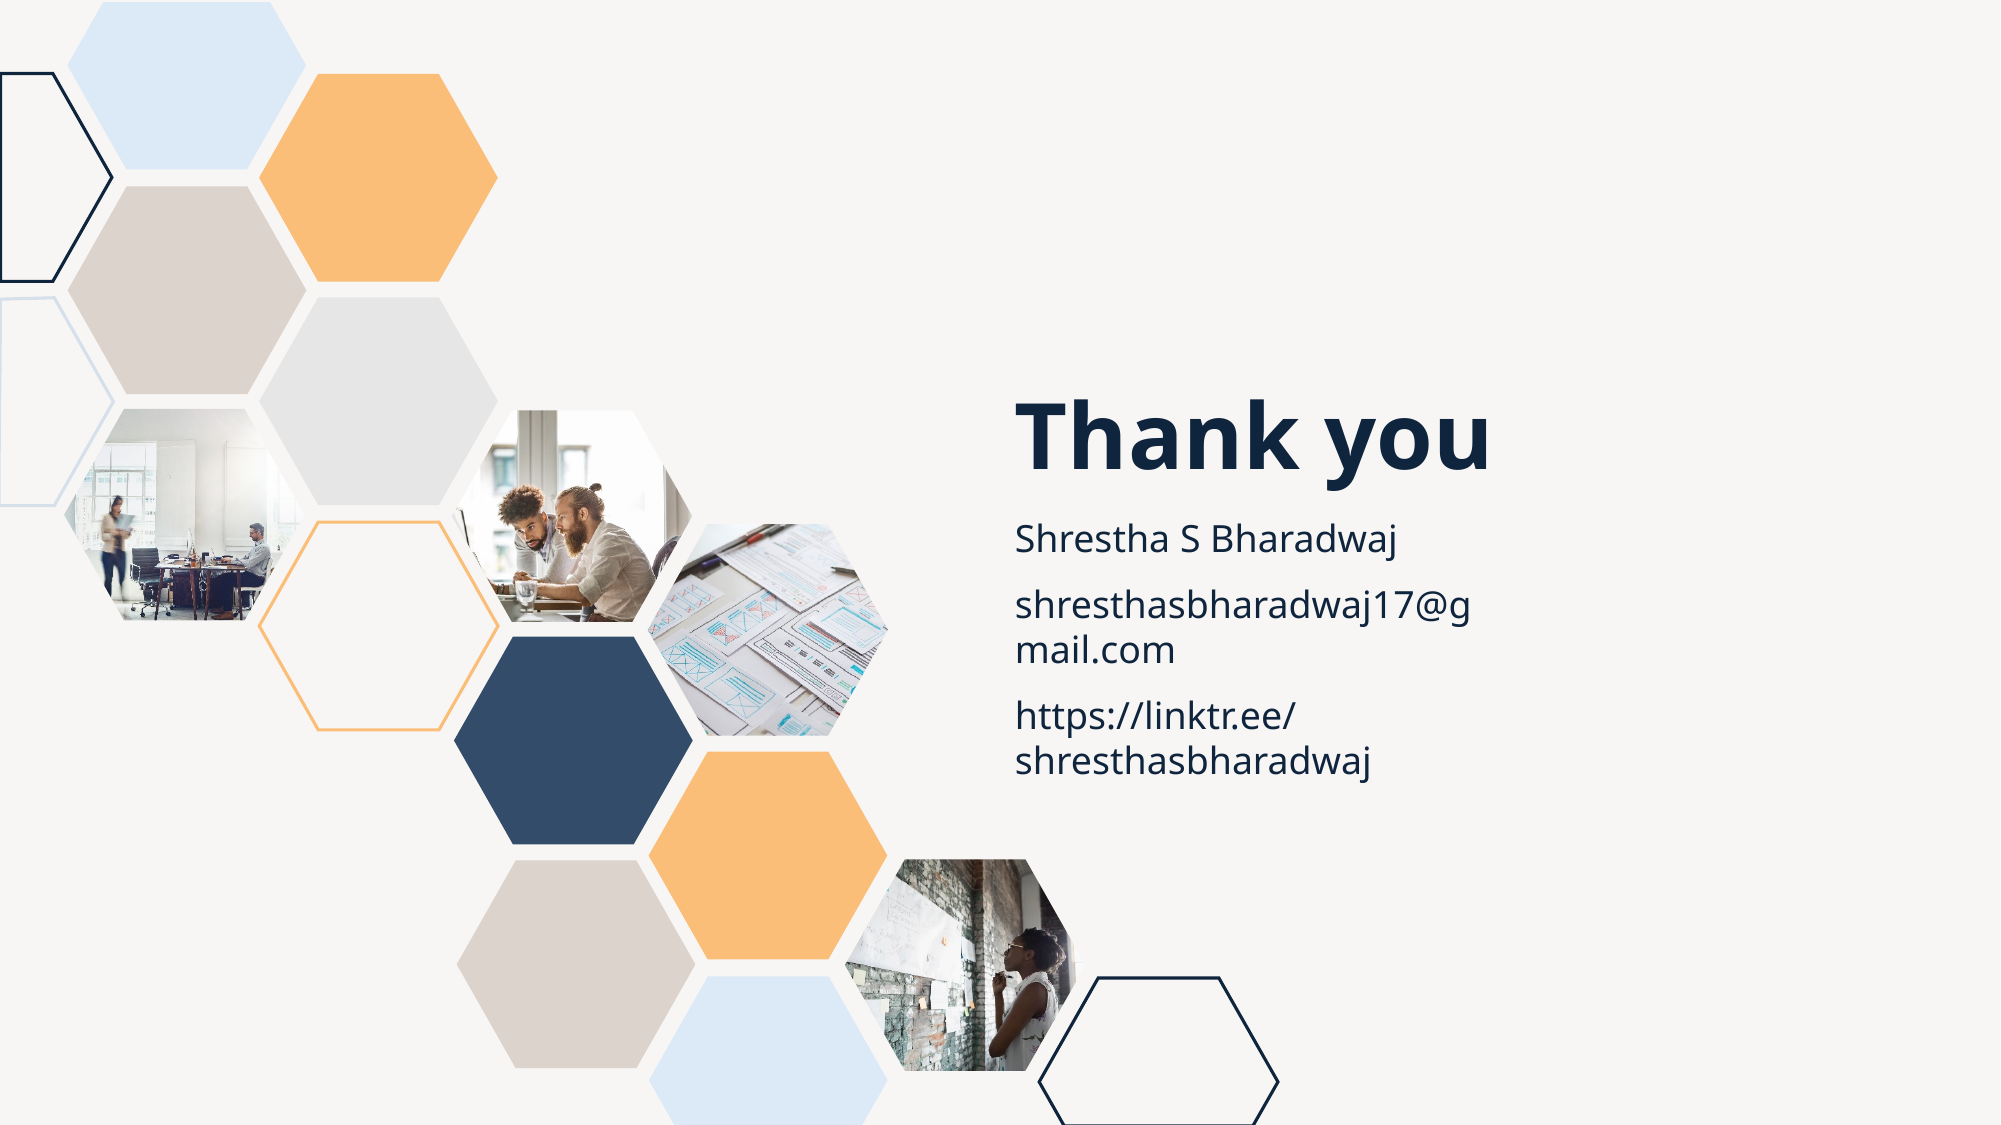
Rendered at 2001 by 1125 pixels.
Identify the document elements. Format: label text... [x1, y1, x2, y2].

list Shrestha S Bharadwaj shresthasbharadwaj17@gmail.com https://linktr.ee/shresthasbharadwaj [999, 507, 1498, 816]
title Thank you [999, 279, 1830, 497]
picture [451, 410, 889, 736]
picture [844, 859, 1086, 1071]
picture [64, 408, 305, 621]
